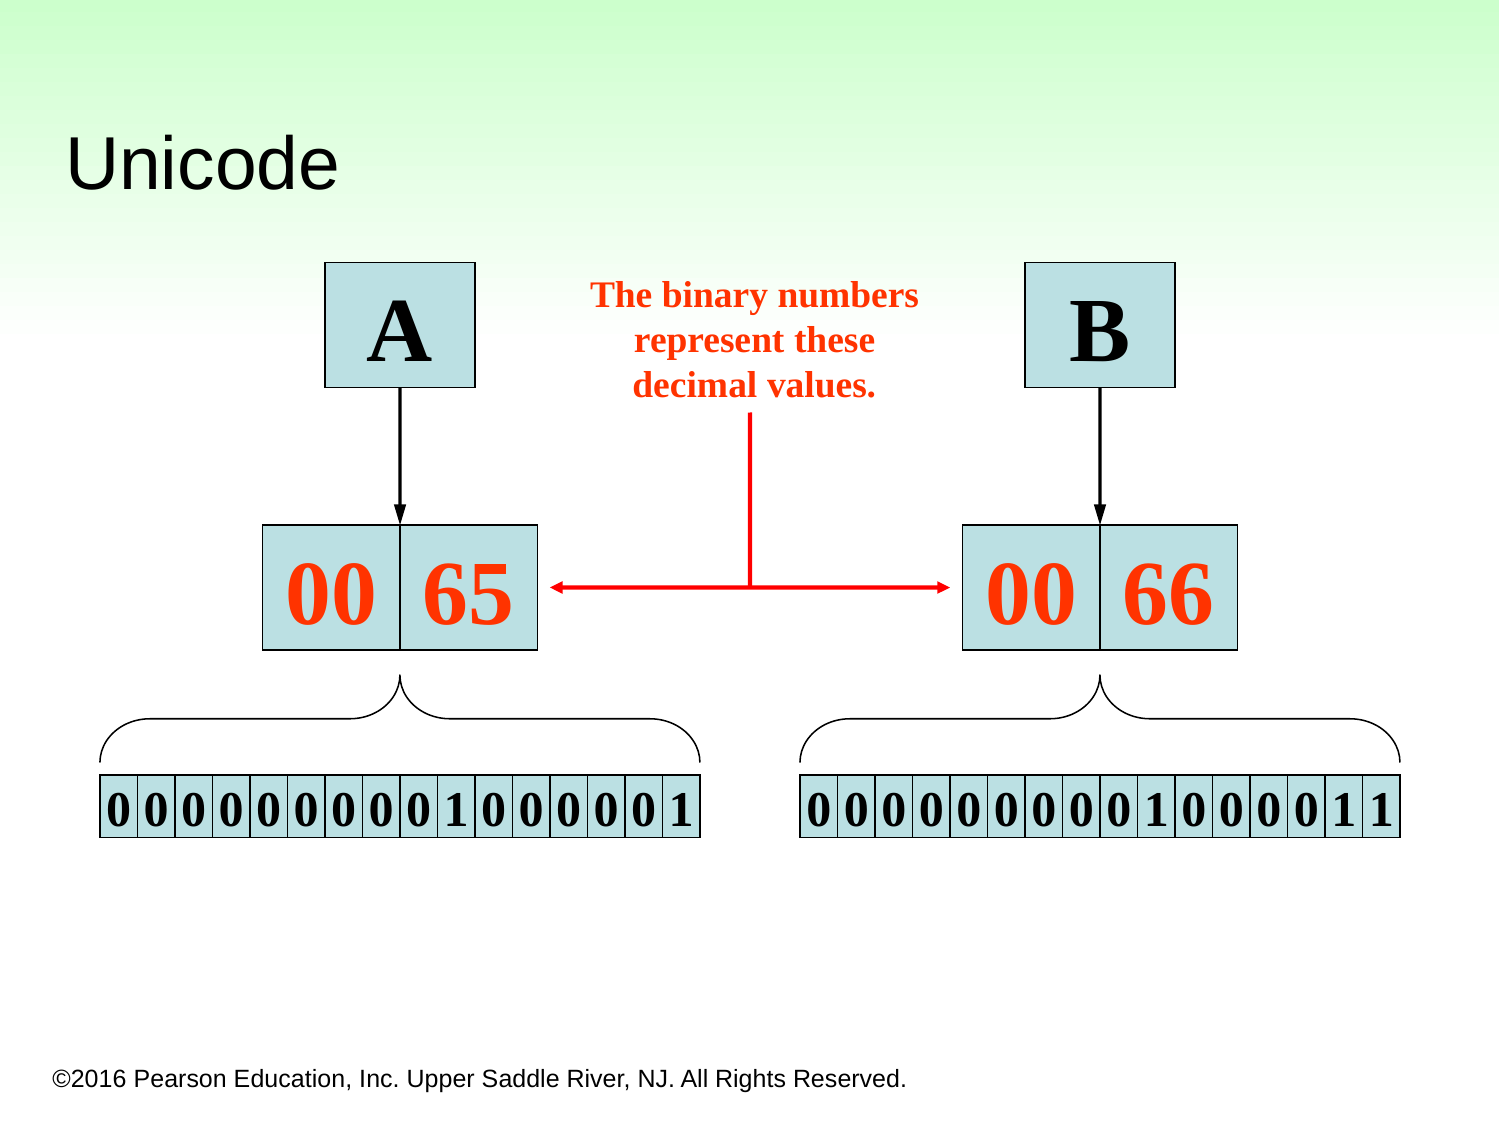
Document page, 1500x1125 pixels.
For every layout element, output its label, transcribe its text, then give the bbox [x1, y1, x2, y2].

text_box [799, 675, 1400, 763]
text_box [799, 774, 1401, 838]
text_box [393, 387, 407, 523]
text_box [399, 774, 701, 838]
text_box A [324, 262, 475, 388]
text_box B [1024, 262, 1175, 388]
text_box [962, 524, 1238, 651]
title Unicode [49, 49, 1463, 213]
text_box [99, 675, 700, 763]
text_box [262, 524, 538, 651]
text_box [1093, 387, 1107, 523]
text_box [99, 774, 398, 838]
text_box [549, 262, 951, 588]
